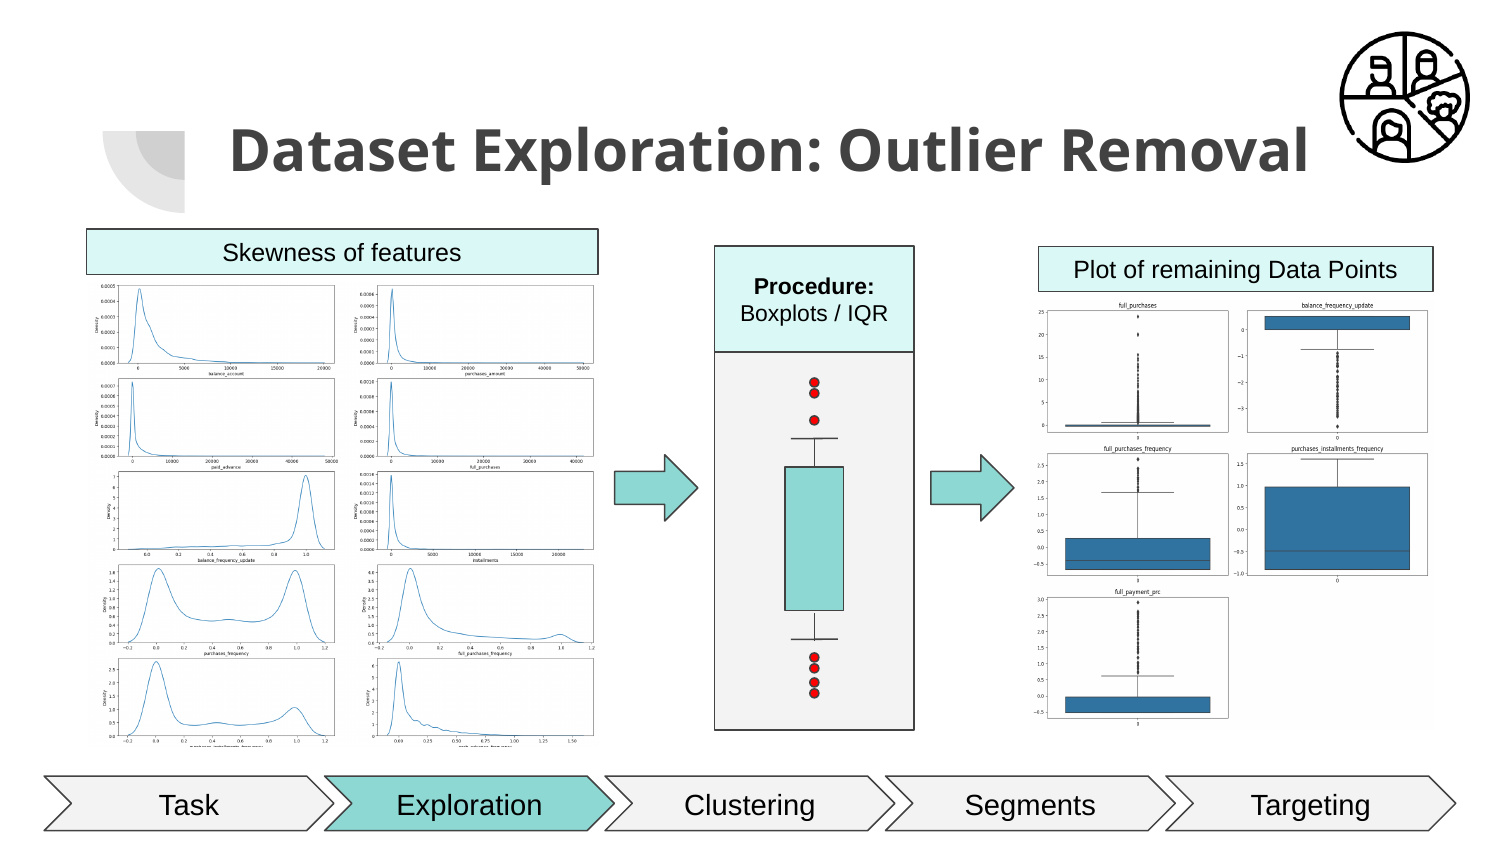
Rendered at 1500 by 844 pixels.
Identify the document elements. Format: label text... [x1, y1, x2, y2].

picture [1335, 27, 1475, 167]
text_box Task [44, 776, 334, 831]
text_box Targeting [1165, 776, 1456, 831]
text_box [930, 454, 1014, 521]
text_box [1030, 246, 1434, 730]
text_box Exploration [324, 776, 615, 831]
text_box Segments [885, 776, 1176, 831]
text_box [614, 454, 698, 521]
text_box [86, 228, 599, 747]
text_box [714, 245, 915, 731]
text_box Clustering [605, 776, 895, 831]
title Dataset Exploration: Outlier Removal [213, 98, 1368, 263]
